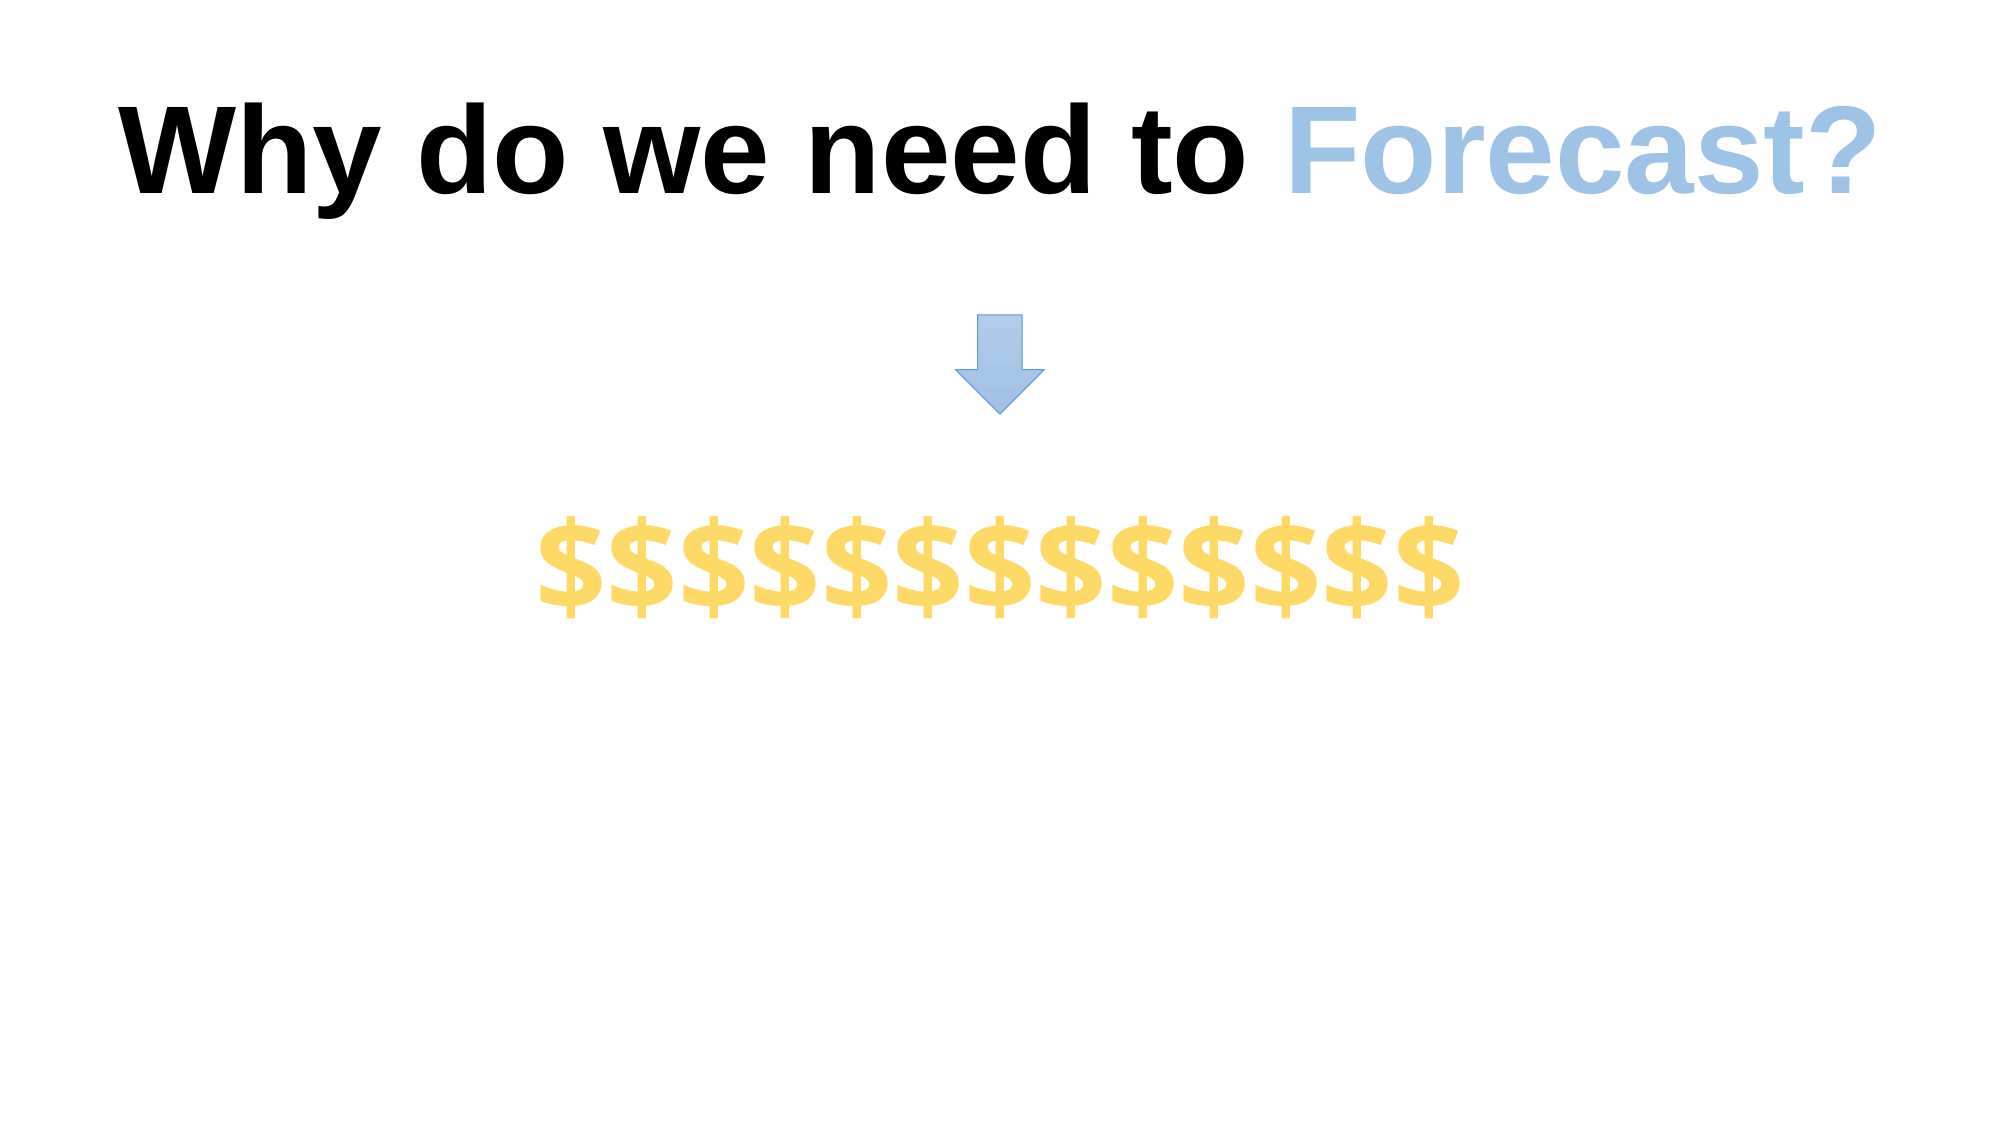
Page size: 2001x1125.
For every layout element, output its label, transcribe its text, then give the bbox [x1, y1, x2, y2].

text_box Why do we need to Forecast? [0, 61, 2000, 227]
text_box [954, 314, 1046, 415]
text_box $$$$$$$$$$$$$ [0, 479, 2000, 644]
